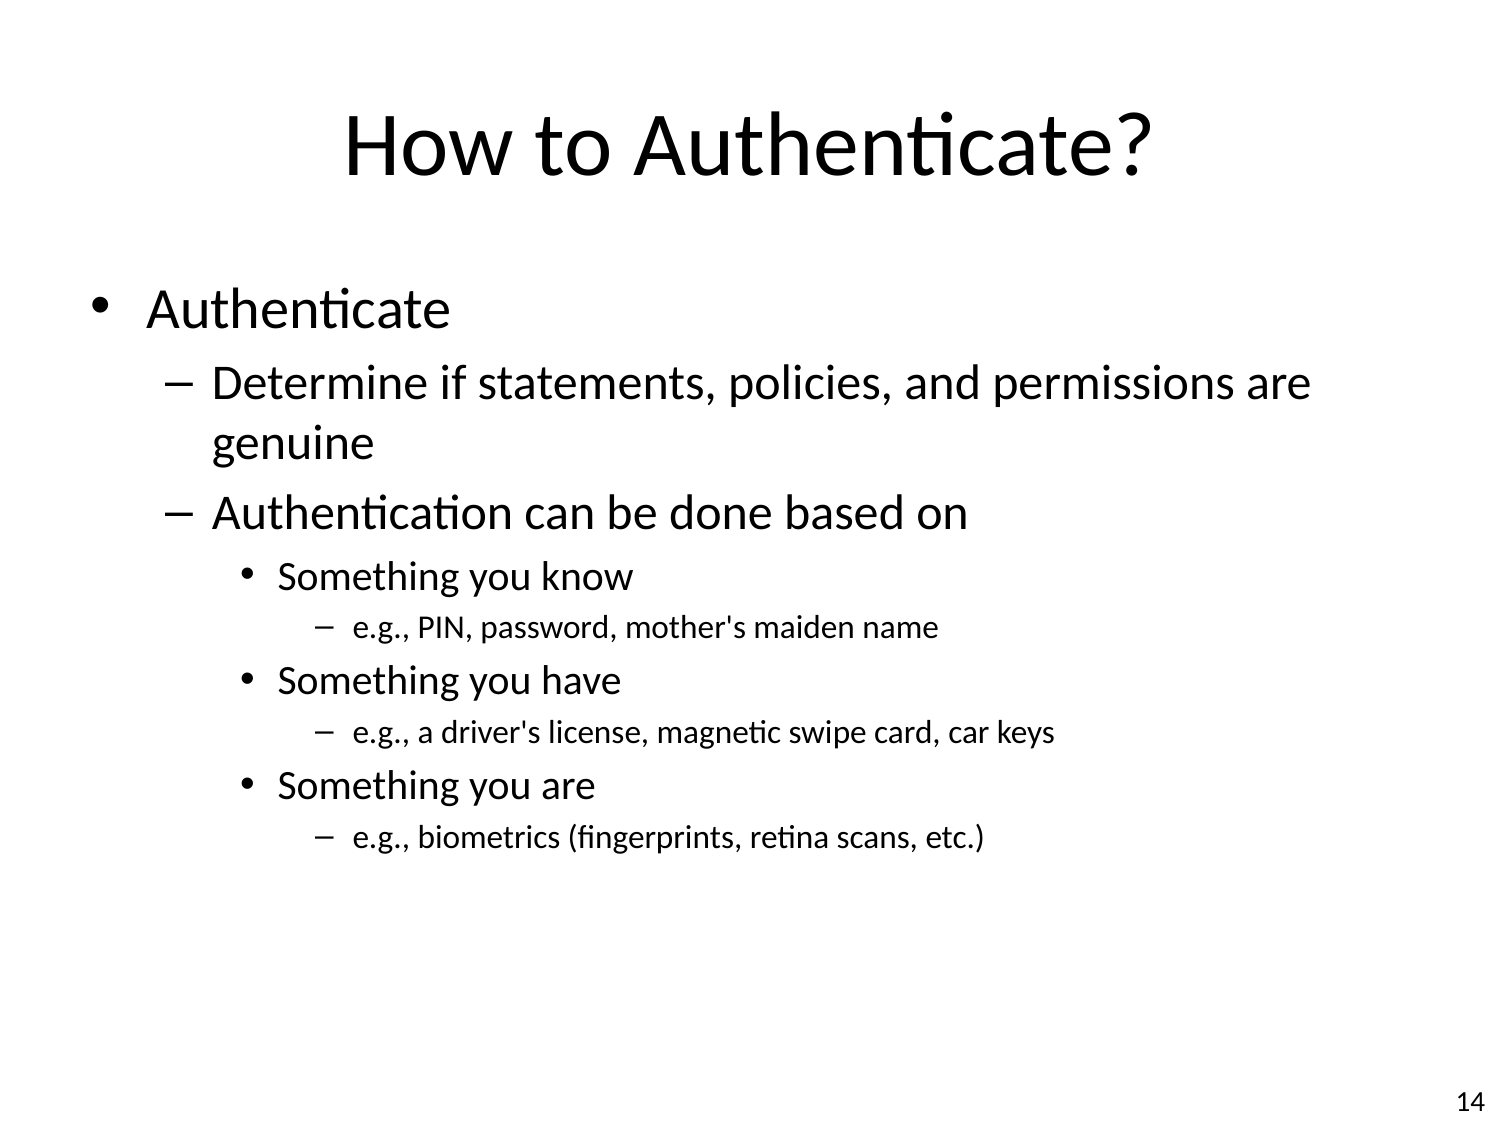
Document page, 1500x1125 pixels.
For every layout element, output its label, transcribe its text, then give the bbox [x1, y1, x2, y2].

list Authenticate Determine if statements, policies, and permissions are genuine Authentication can be done based on Something you know e.g., PIN, password, mother's maiden name Something you have e.g., a driver's license, magnetic swipe card, car keys Something you are e.g., biometrics (fingerprints, retina scans, etc.) [75, 262, 1425, 1005]
title How to Authenticate? [75, 45, 1425, 233]
